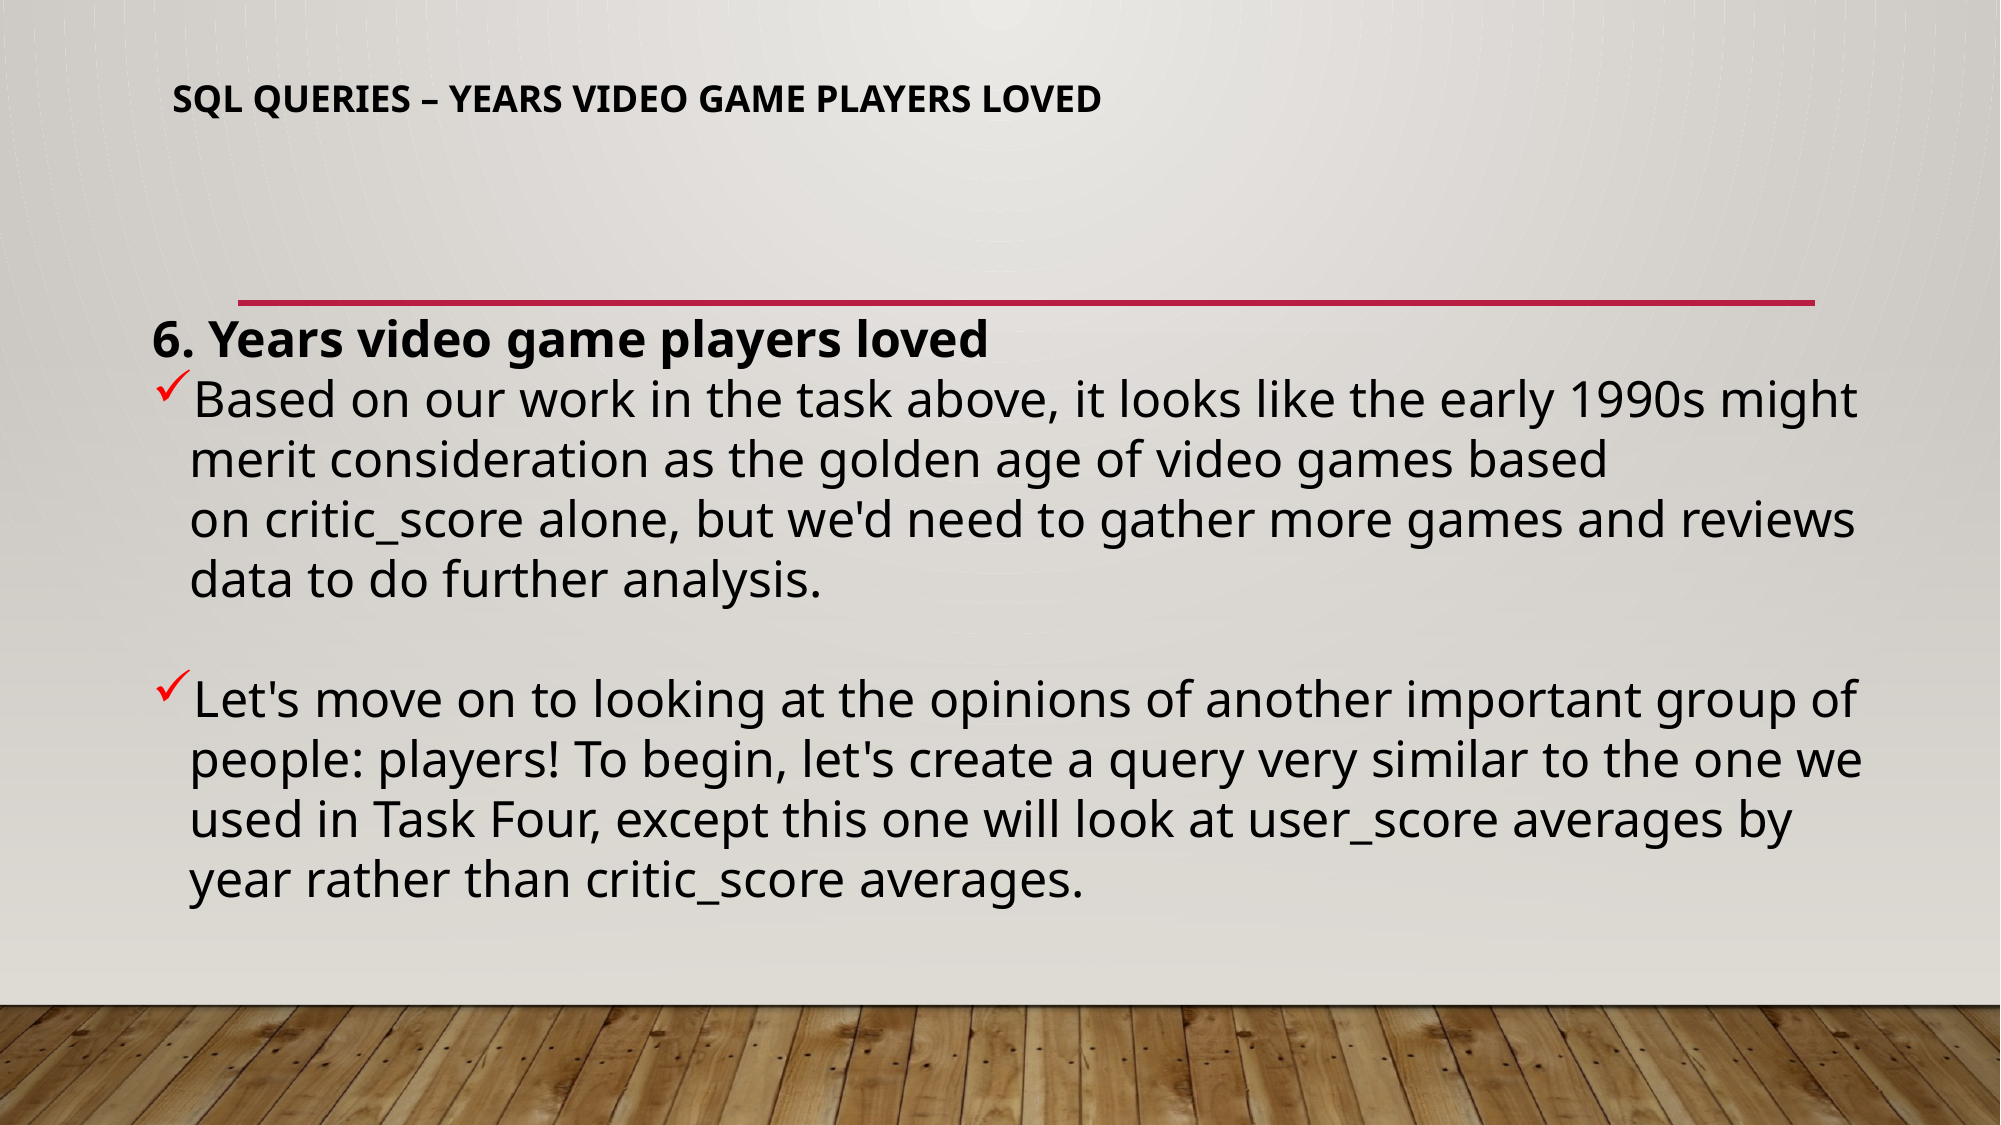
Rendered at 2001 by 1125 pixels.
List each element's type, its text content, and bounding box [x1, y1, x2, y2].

picture [0, 1005, 2000, 1125]
list 6. Years video game players loved Based on our work in the task above, it looks like the early 1990s might merit consideration as the golden age of video games based on critic_score alone, but we'd need to gather more games and reviews data to do further analysis. Let's move on to looking at the opinions of another important group of people: players! To begin, let's create a query very similar to the one we used in Task Four, except this one will look at user_score averages by year rather than critic_score averages. [137, 299, 1903, 992]
title SQL Queries – YEARS VIDEO GAME PLAYERS LOVED [157, 73, 1883, 194]
